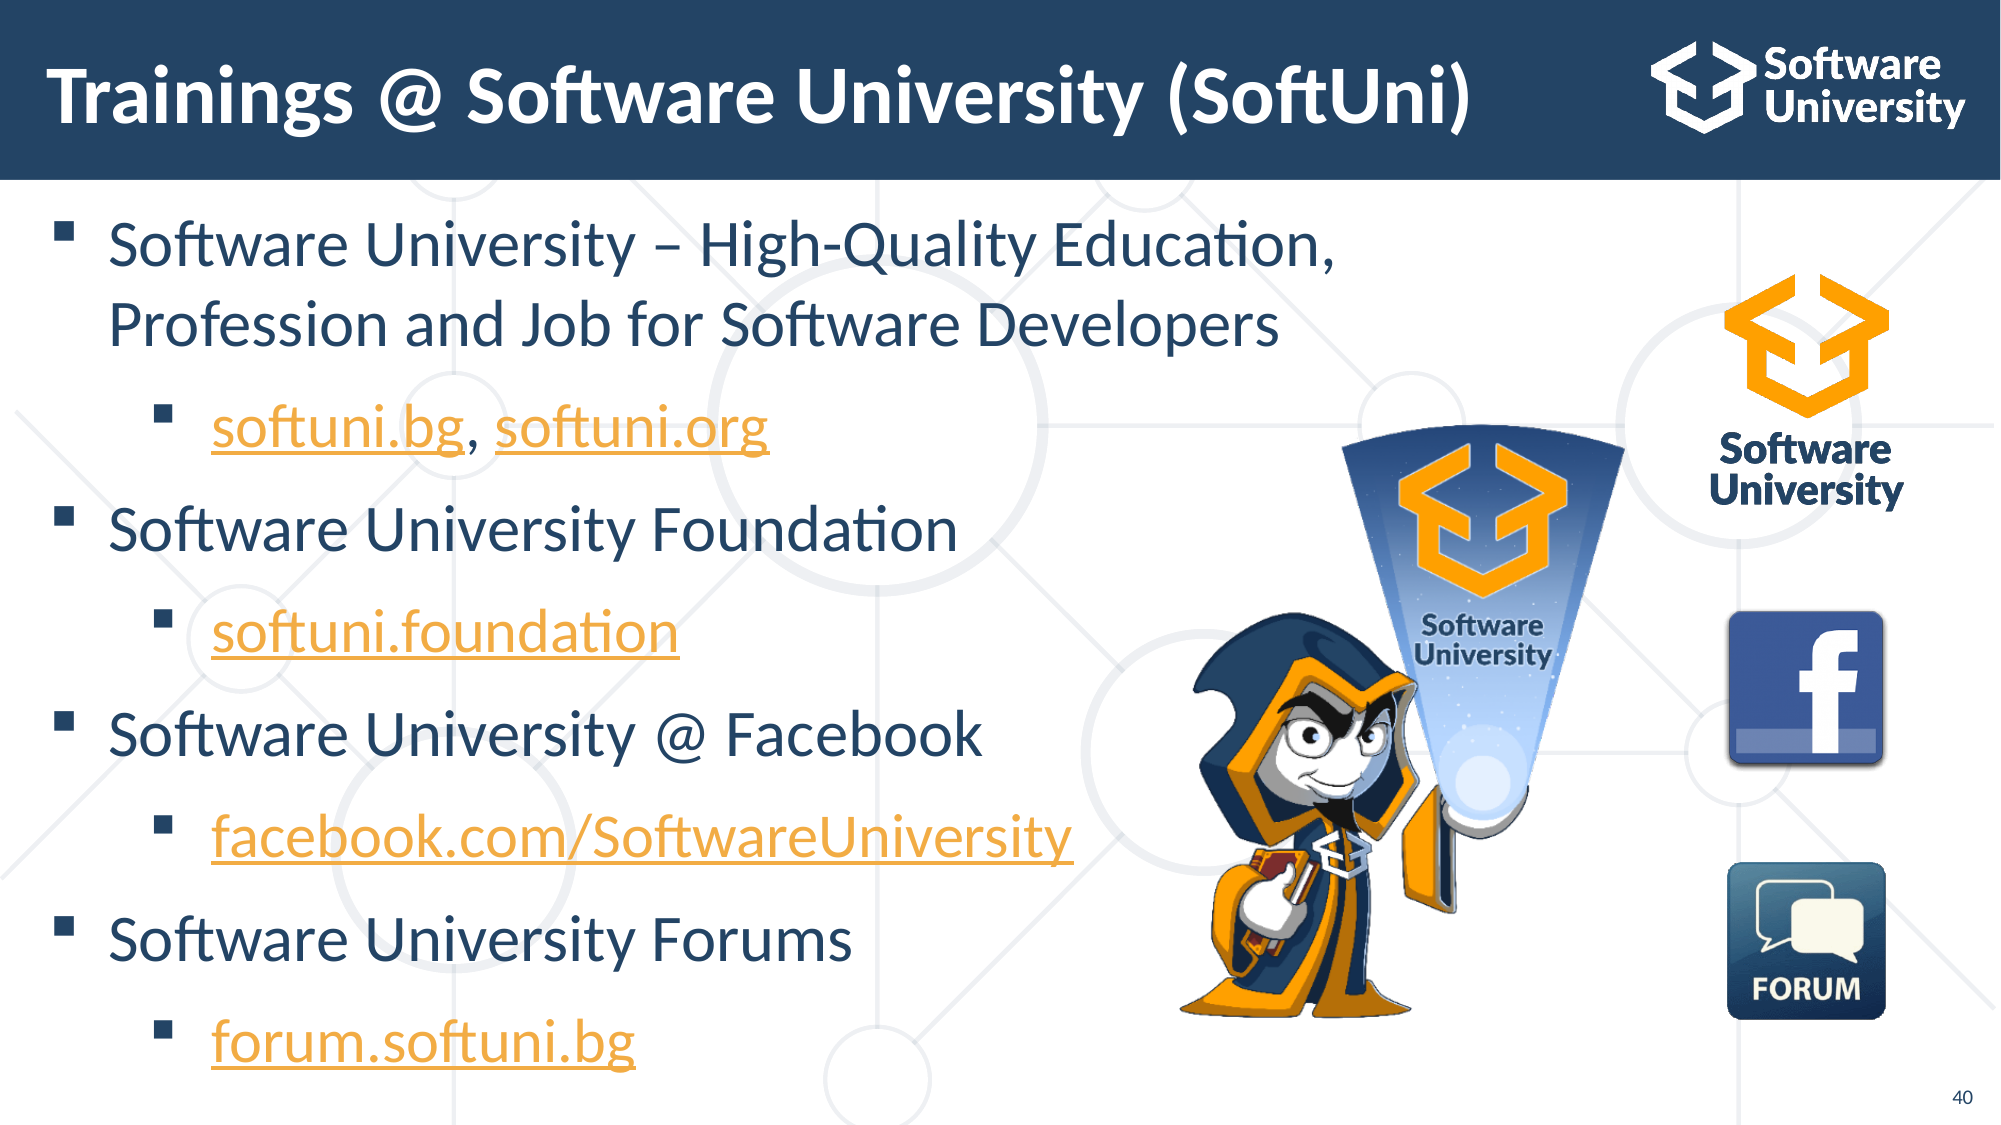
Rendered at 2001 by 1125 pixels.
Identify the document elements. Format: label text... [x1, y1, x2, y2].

picture [1726, 861, 1886, 1020]
picture [1651, 41, 1966, 134]
slide_number 40 [1927, 1067, 1989, 1117]
picture [1708, 274, 1904, 517]
picture [1458, 423, 1627, 1020]
list Software University – High-Quality Education, Profession and Job for Software Developers softuni.bg, softuni.org Software University Foundation softuni.foundation Software University @ Facebook facebook.com/SoftwareUniversity Software University Forums forum.softuni.bg [31, 193, 1458, 1094]
title Trainings @ Software University (SoftUni) [28, 17, 1627, 163]
picture [1723, 605, 1889, 773]
